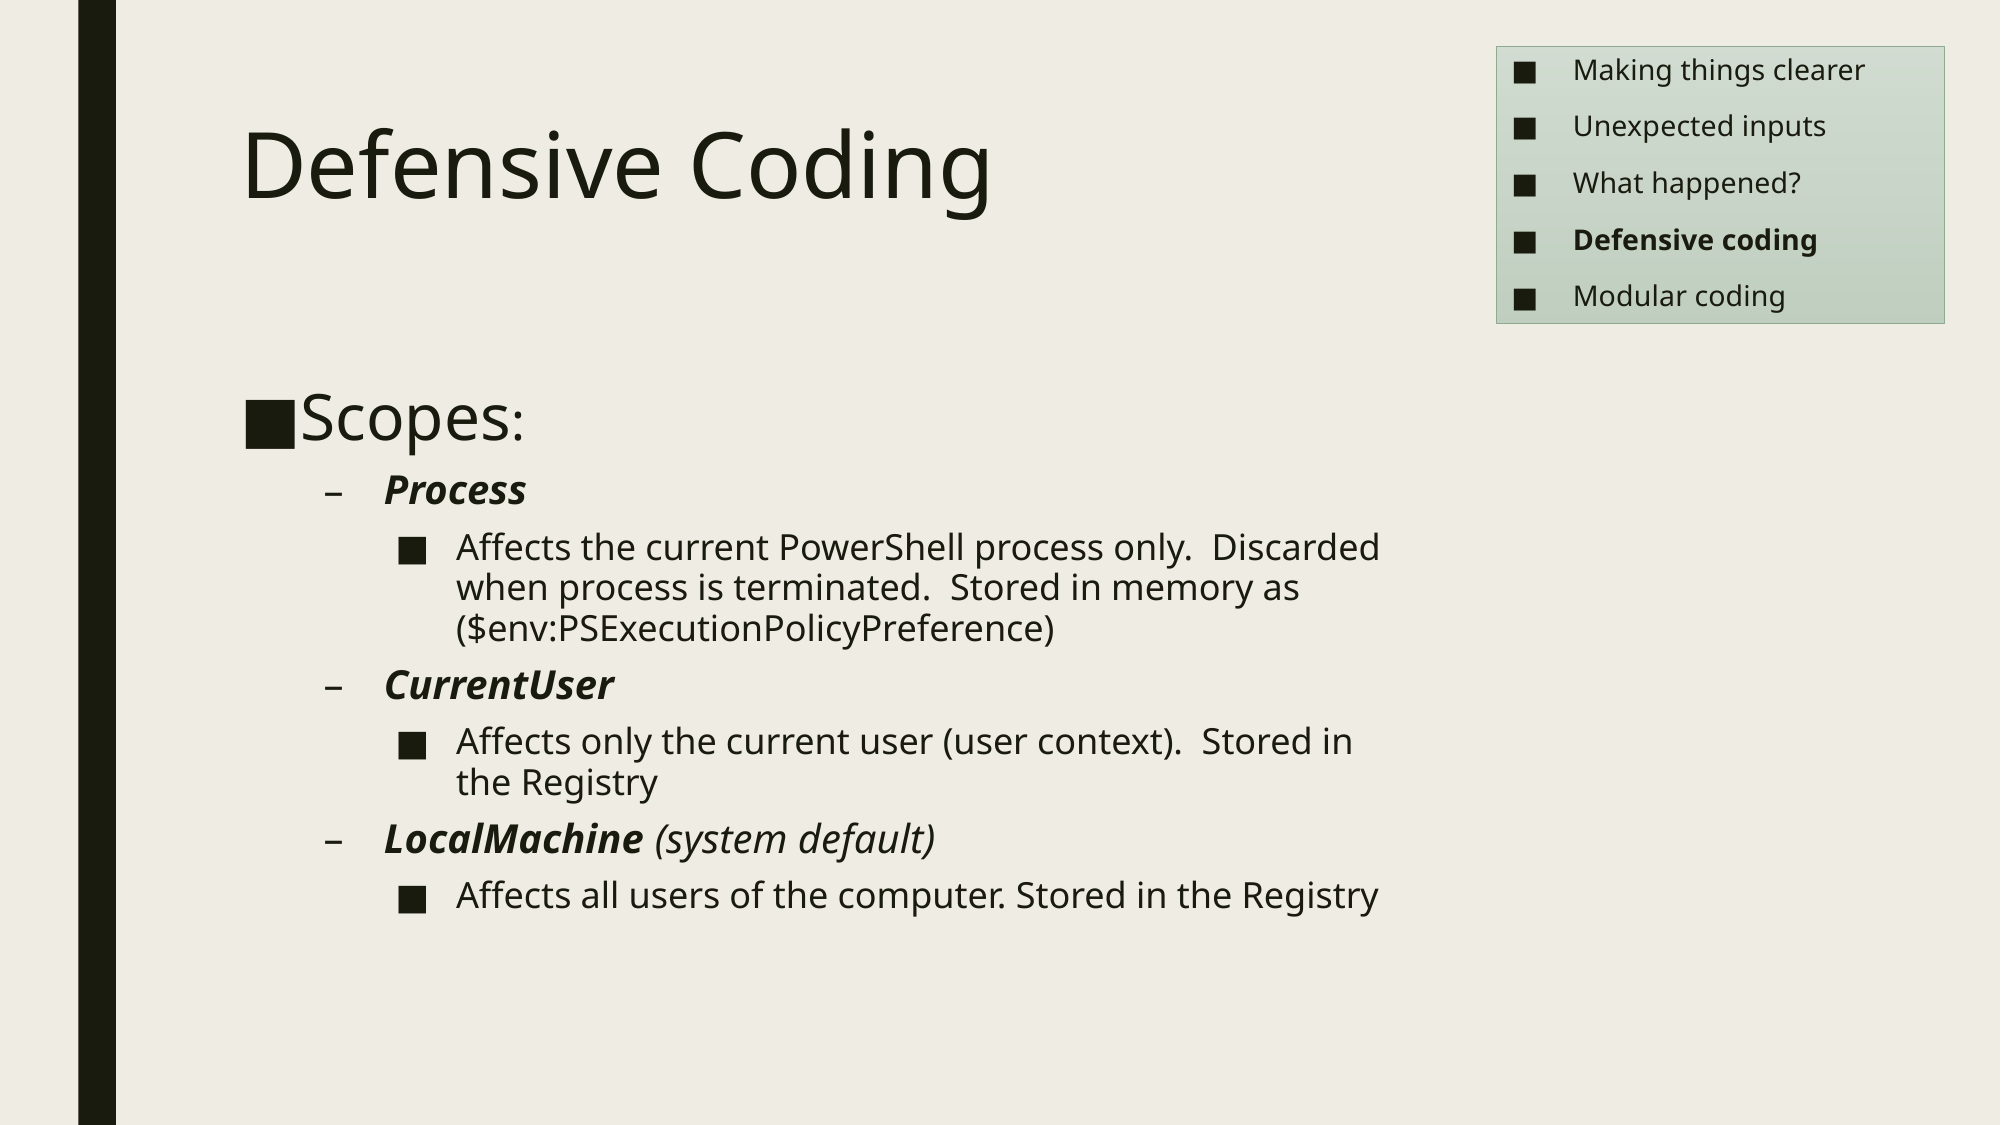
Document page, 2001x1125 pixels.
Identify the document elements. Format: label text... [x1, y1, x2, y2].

title Defensive Coding [225, 112, 1800, 357]
list Scopes: Process Affects the current PowerShell process only. Discarded when process is terminated. Stored in memory as ($env:PSExecutionPolicyPreference) CurrentUser Affects only the current user (user context). Stored in the Registry LocalMachine (system default) Affects all users of the computer. Stored in the Registry [225, 375, 1400, 963]
text_box Making things clearer Unexpected inputs What happened? Defensive coding Modular coding [1496, 46, 1945, 324]
